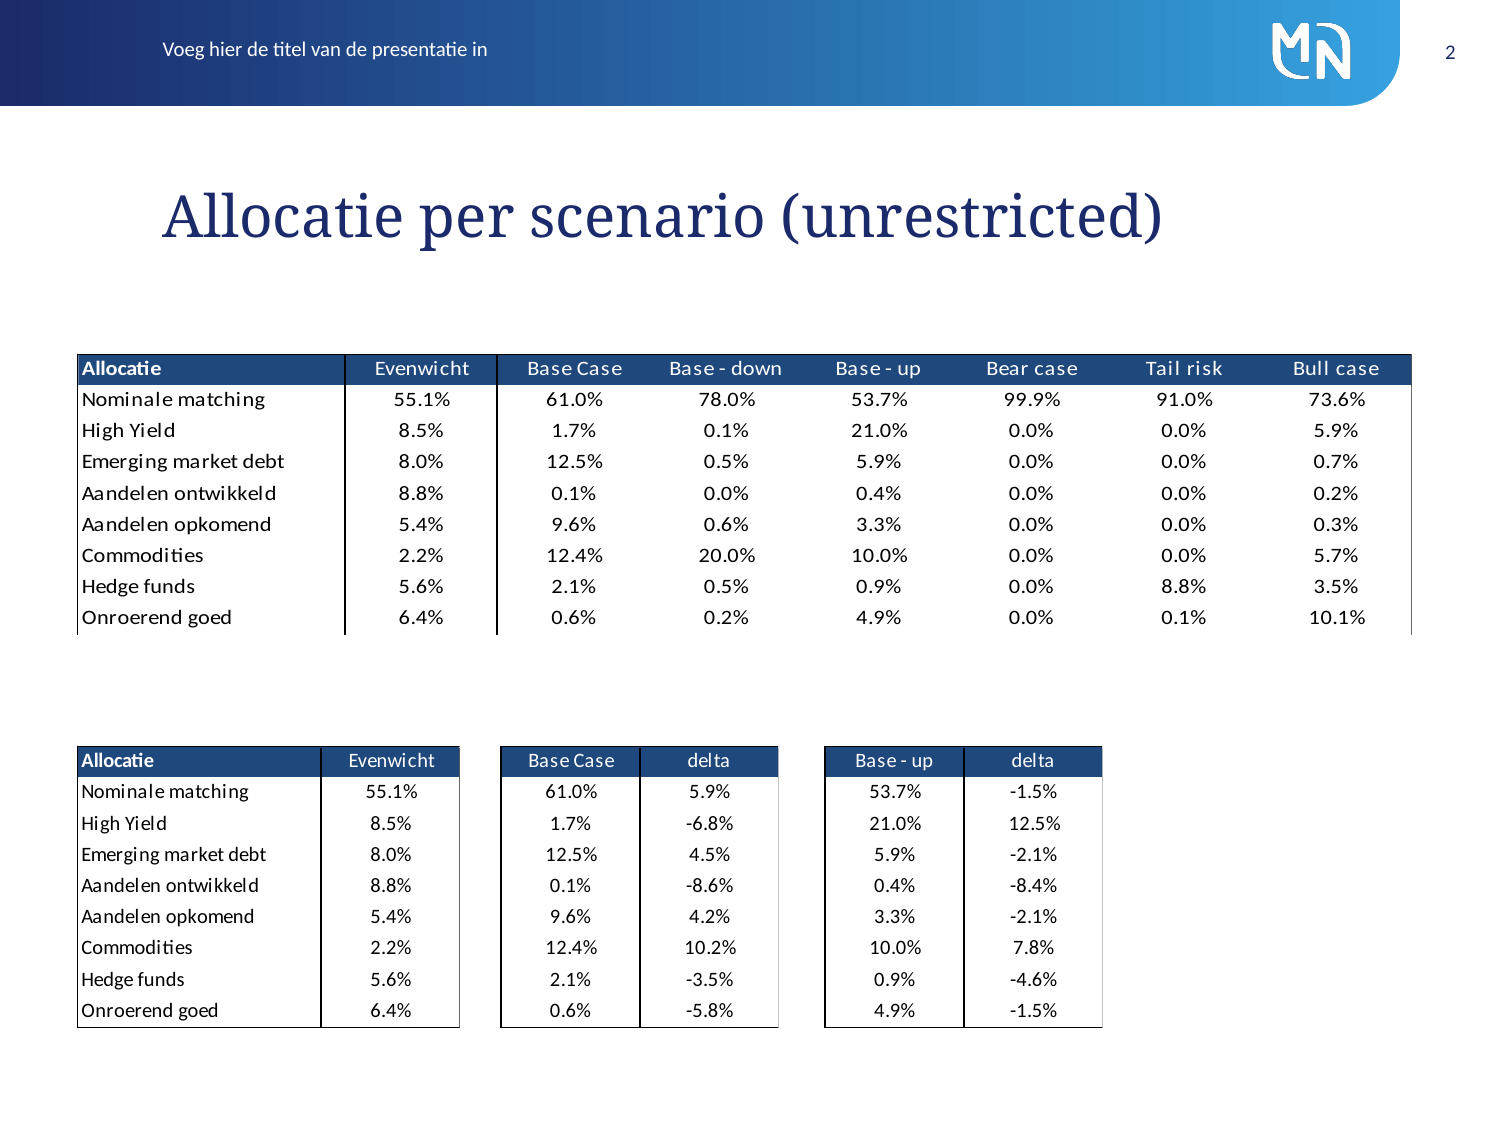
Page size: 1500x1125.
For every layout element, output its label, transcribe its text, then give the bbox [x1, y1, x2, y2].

picture [1266, 17, 1356, 83]
footer Voeg hier de titel van de presentatie in [162, 28, 938, 104]
picture [76, 745, 462, 1030]
title Allocatie per scenario (unrestricted) [162, 172, 1355, 319]
picture [823, 745, 1105, 1030]
picture [76, 353, 1414, 637]
picture [499, 745, 780, 1030]
slide_number 2 [1413, 31, 1473, 86]
